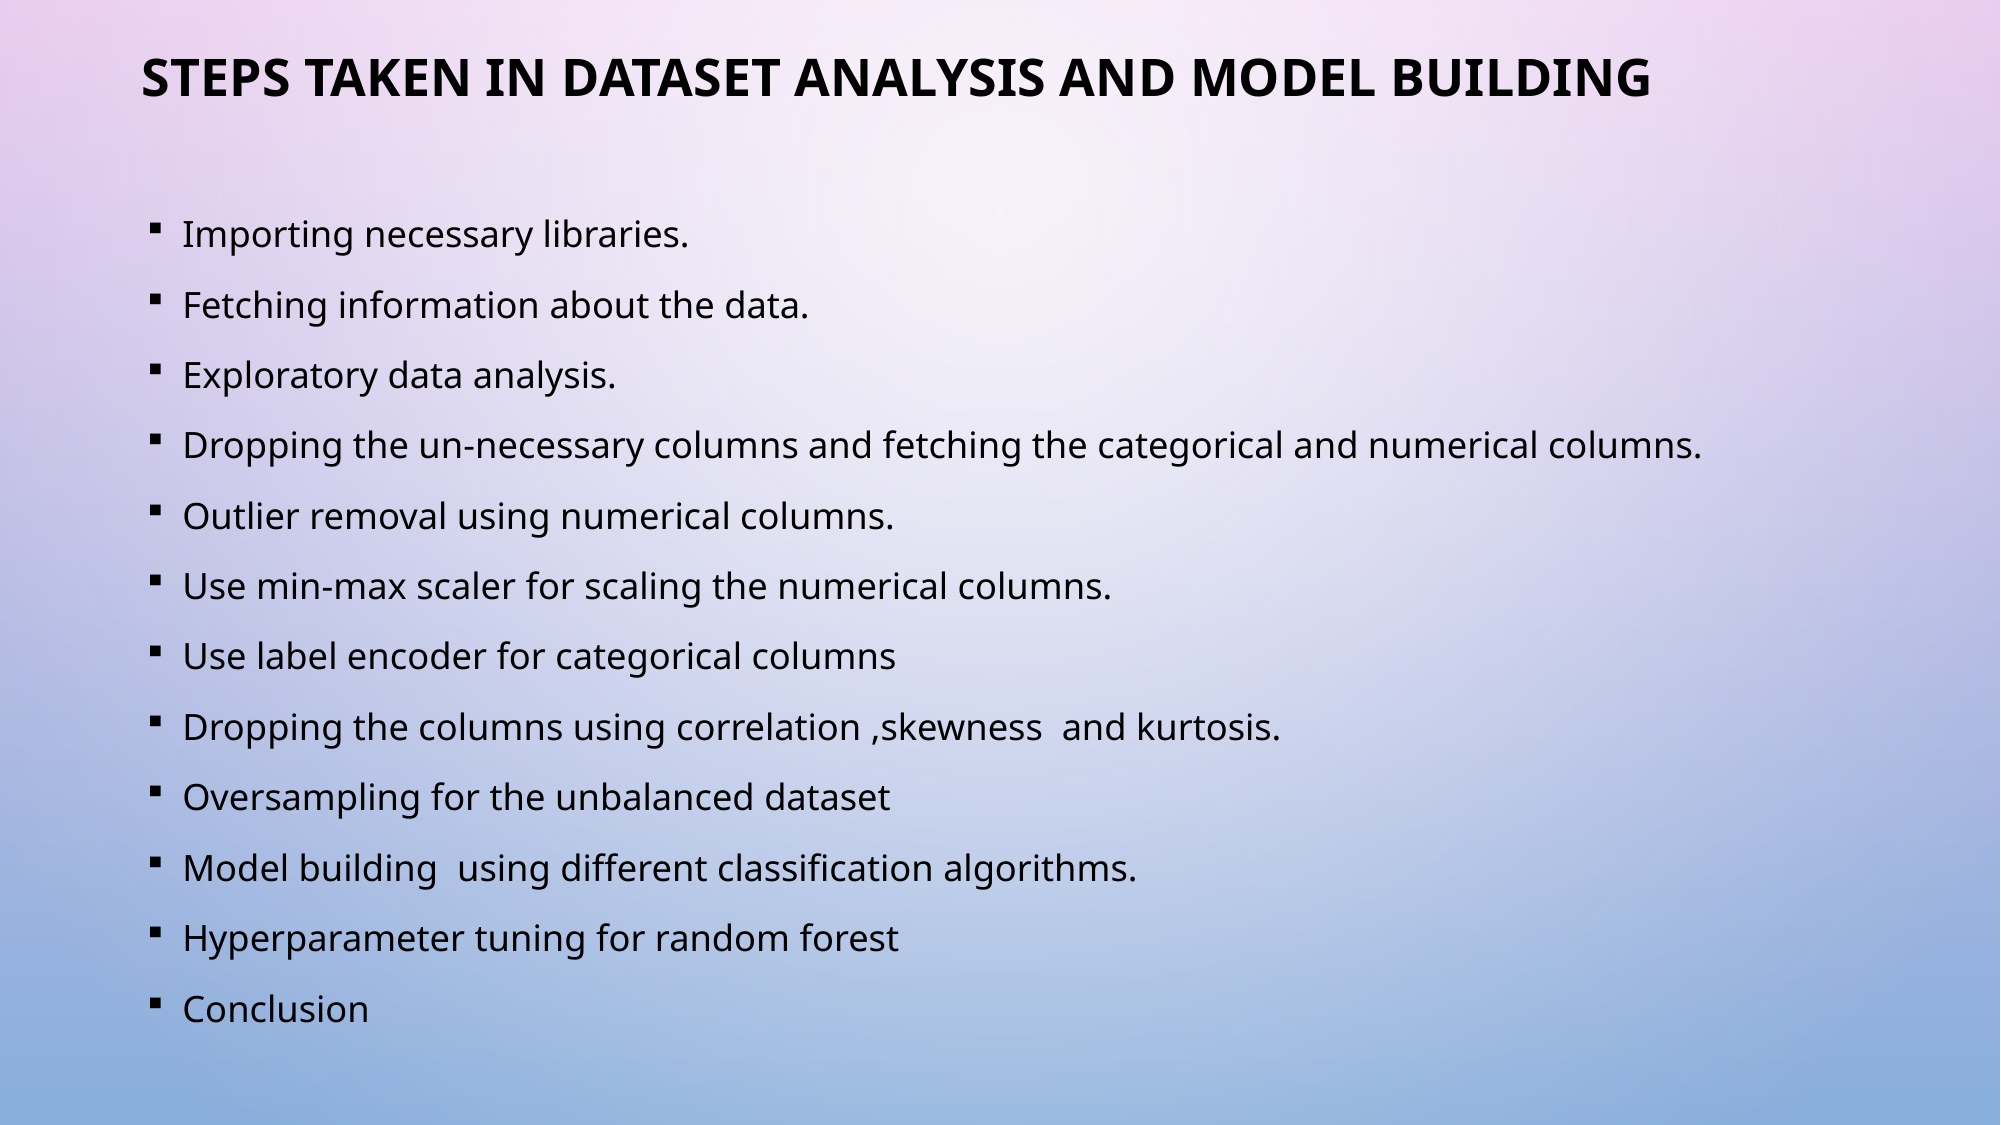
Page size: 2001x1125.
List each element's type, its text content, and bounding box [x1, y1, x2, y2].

list Importing necessary libraries. Fetching information about the data. Exploratory data analysis. Dropping the un-necessary columns and fetching the categorical and numerical columns. Outlier removal using numerical columns. Use min-max scaler for scaling the numerical columns. Use label encoder for categorical columns Dropping the columns using correlation ,skewness and kurtosis. Oversampling for the unbalanced dataset Model building using different classification algorithms. Hyperparameter tuning for random forest Conclusion [132, 195, 1727, 1088]
title Steps taken in dataset analysis and model building [101, 37, 1696, 123]
